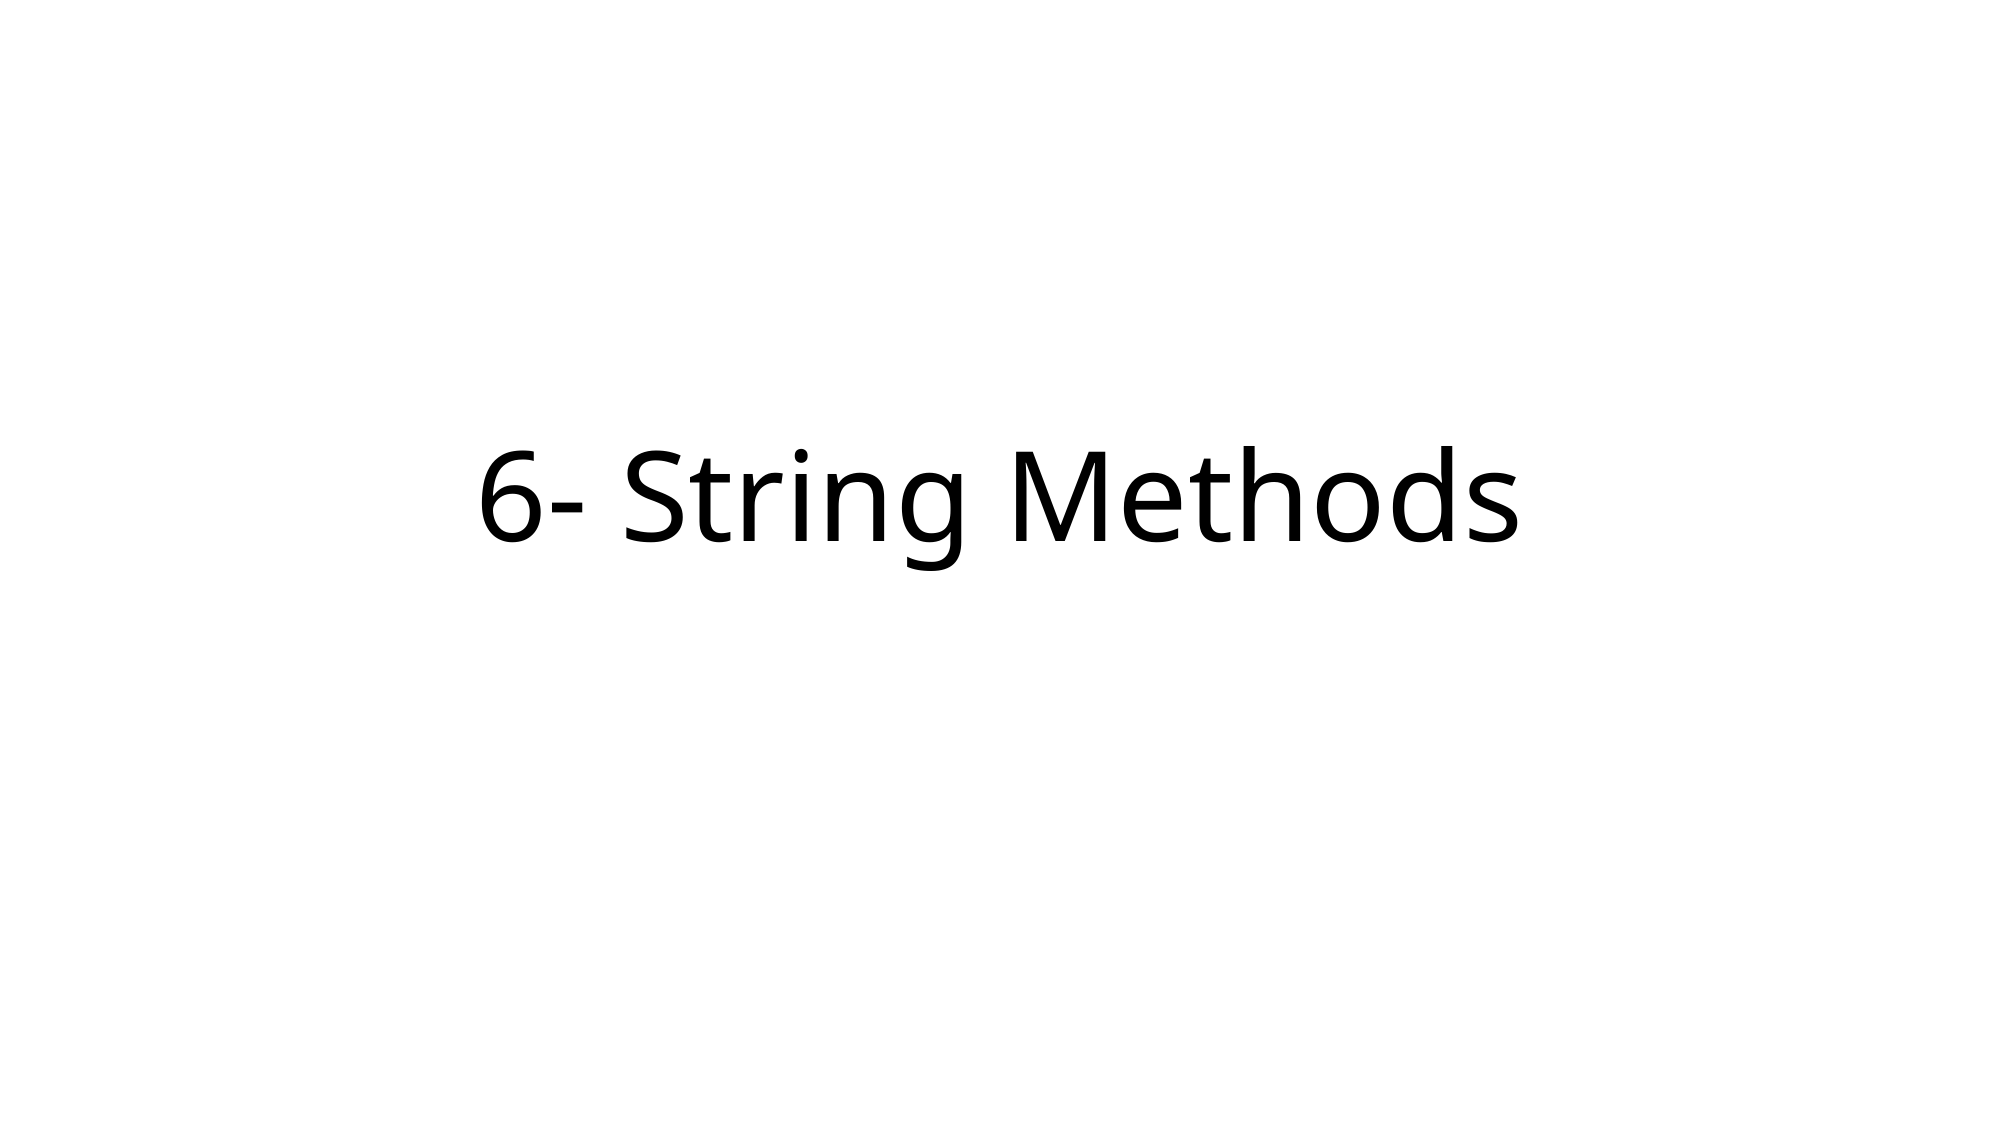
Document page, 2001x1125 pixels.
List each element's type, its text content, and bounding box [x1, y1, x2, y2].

title 6- String Methods [249, 184, 1750, 576]
